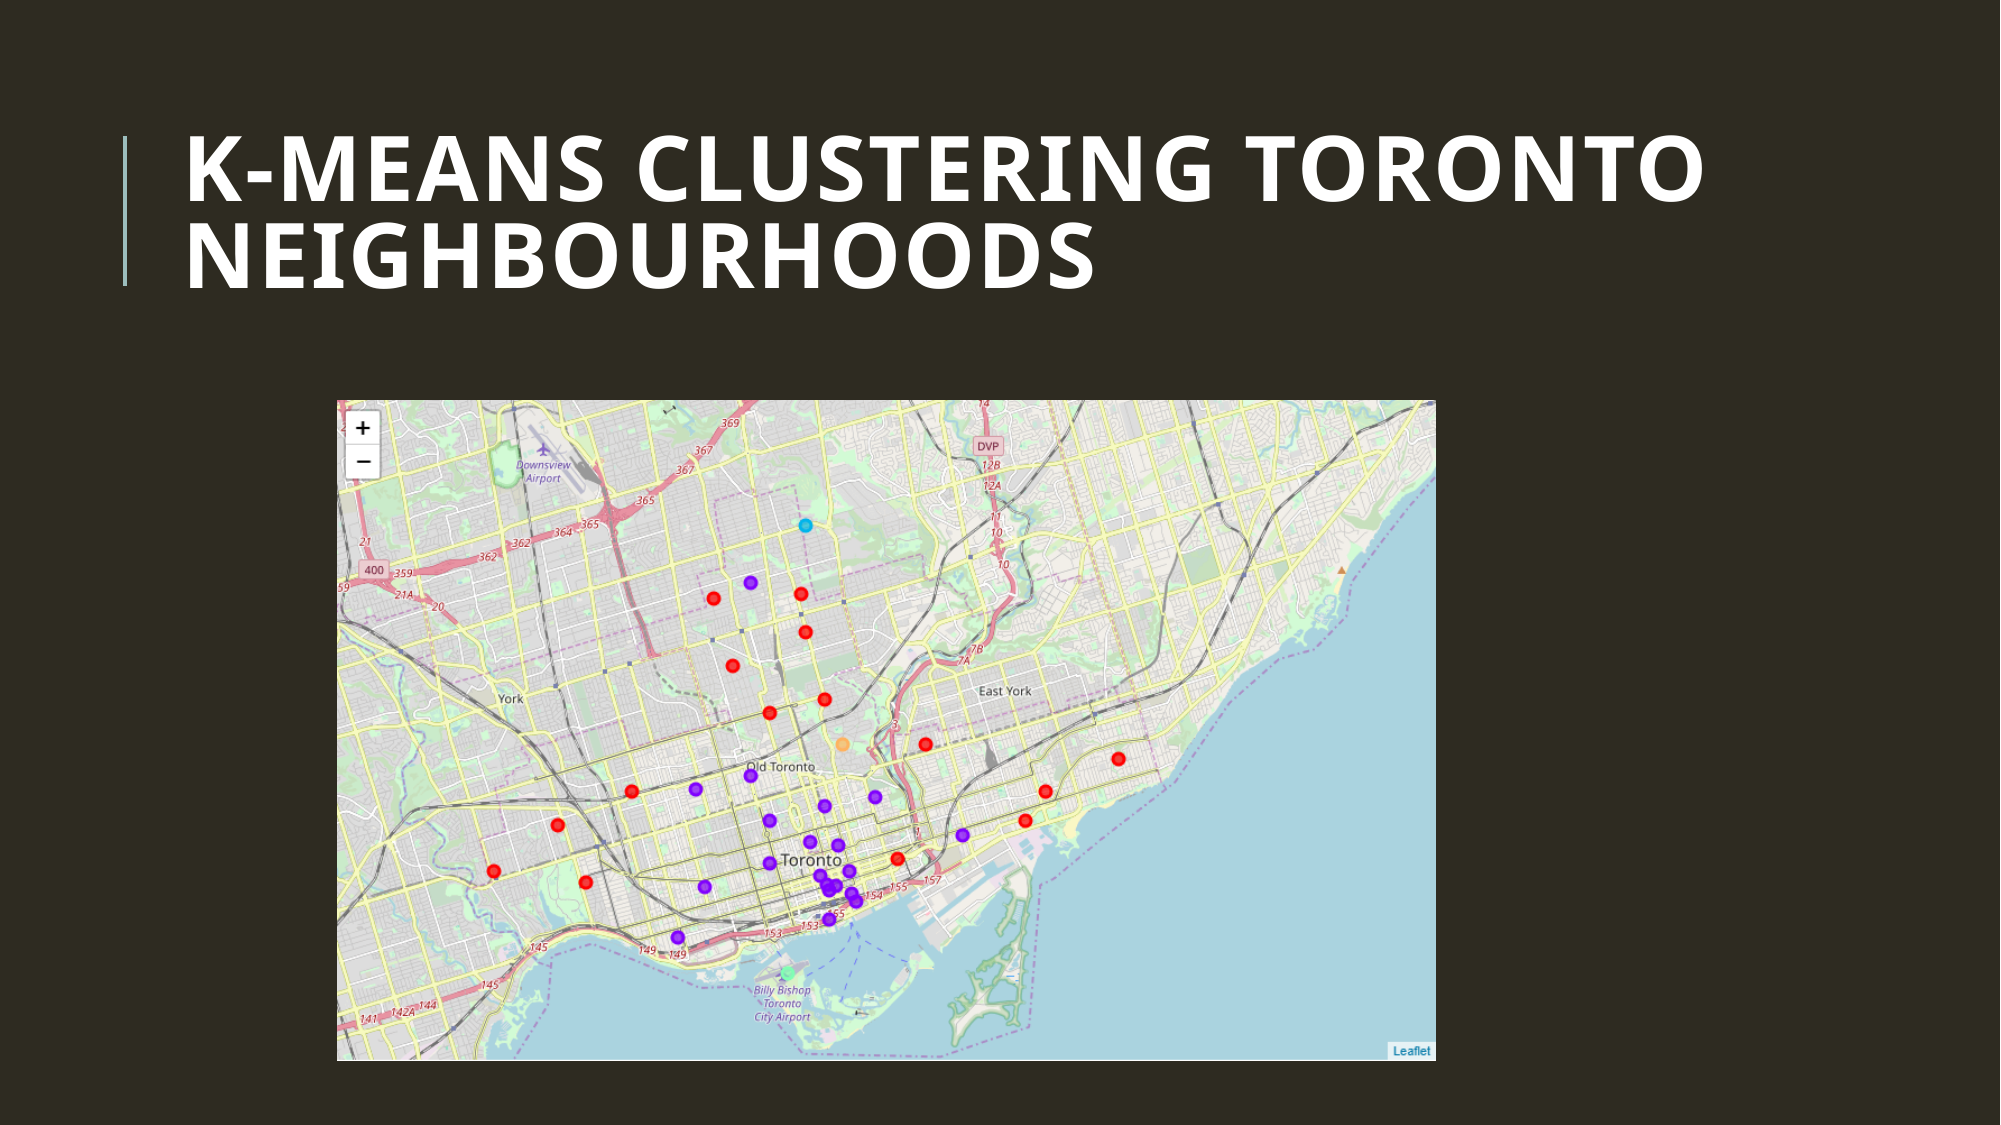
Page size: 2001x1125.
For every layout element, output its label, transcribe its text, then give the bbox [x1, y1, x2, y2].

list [337, 400, 1436, 1061]
title K-Means Clustering Toronto Neighbourhoods [168, 96, 1763, 342]
